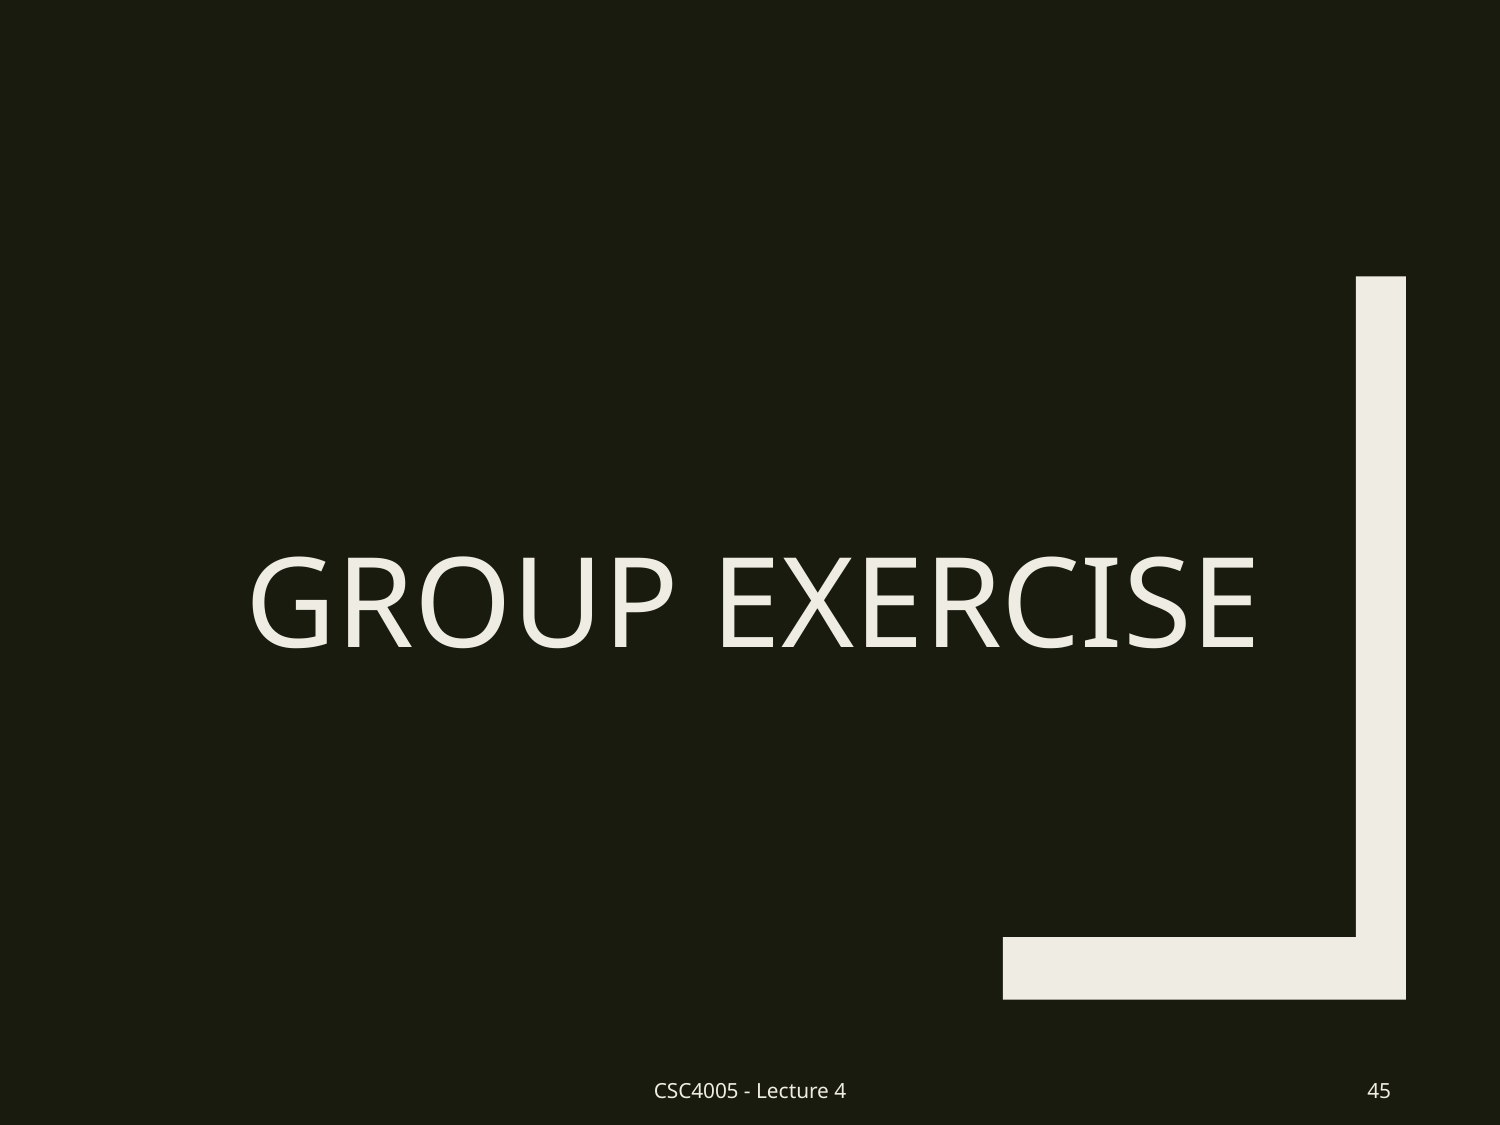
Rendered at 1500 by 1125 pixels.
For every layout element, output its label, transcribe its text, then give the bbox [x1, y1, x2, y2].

title Group exercise [94, 213, 1277, 682]
slide_number 45 [1209, 1058, 1406, 1125]
footer CSC4005 - Lecture 4 [317, 1058, 1182, 1125]
